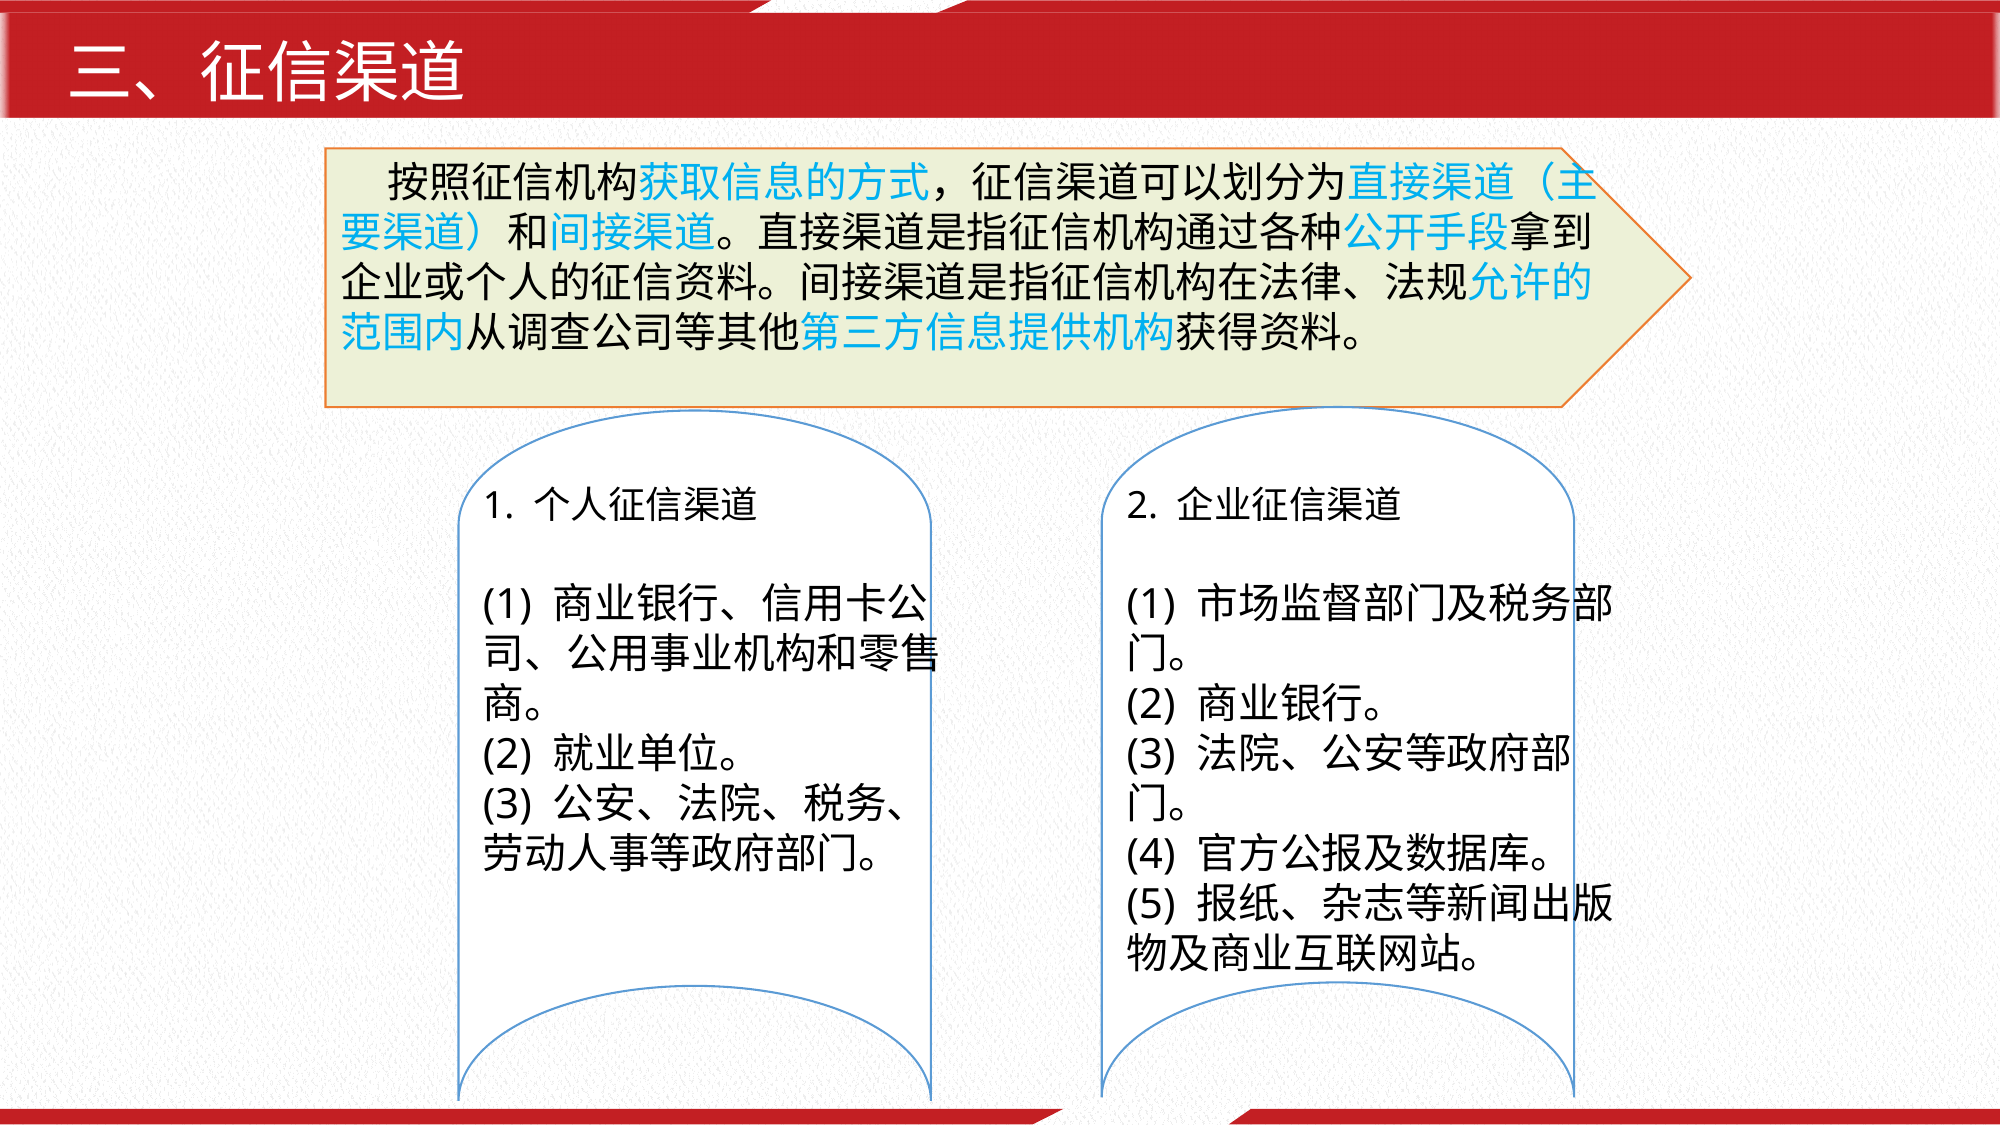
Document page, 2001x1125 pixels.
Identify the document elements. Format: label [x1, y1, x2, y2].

text_box [0, 0, 2000, 12]
text_box [0, 118, 2000, 1125]
picture [0, 12, 2000, 118]
